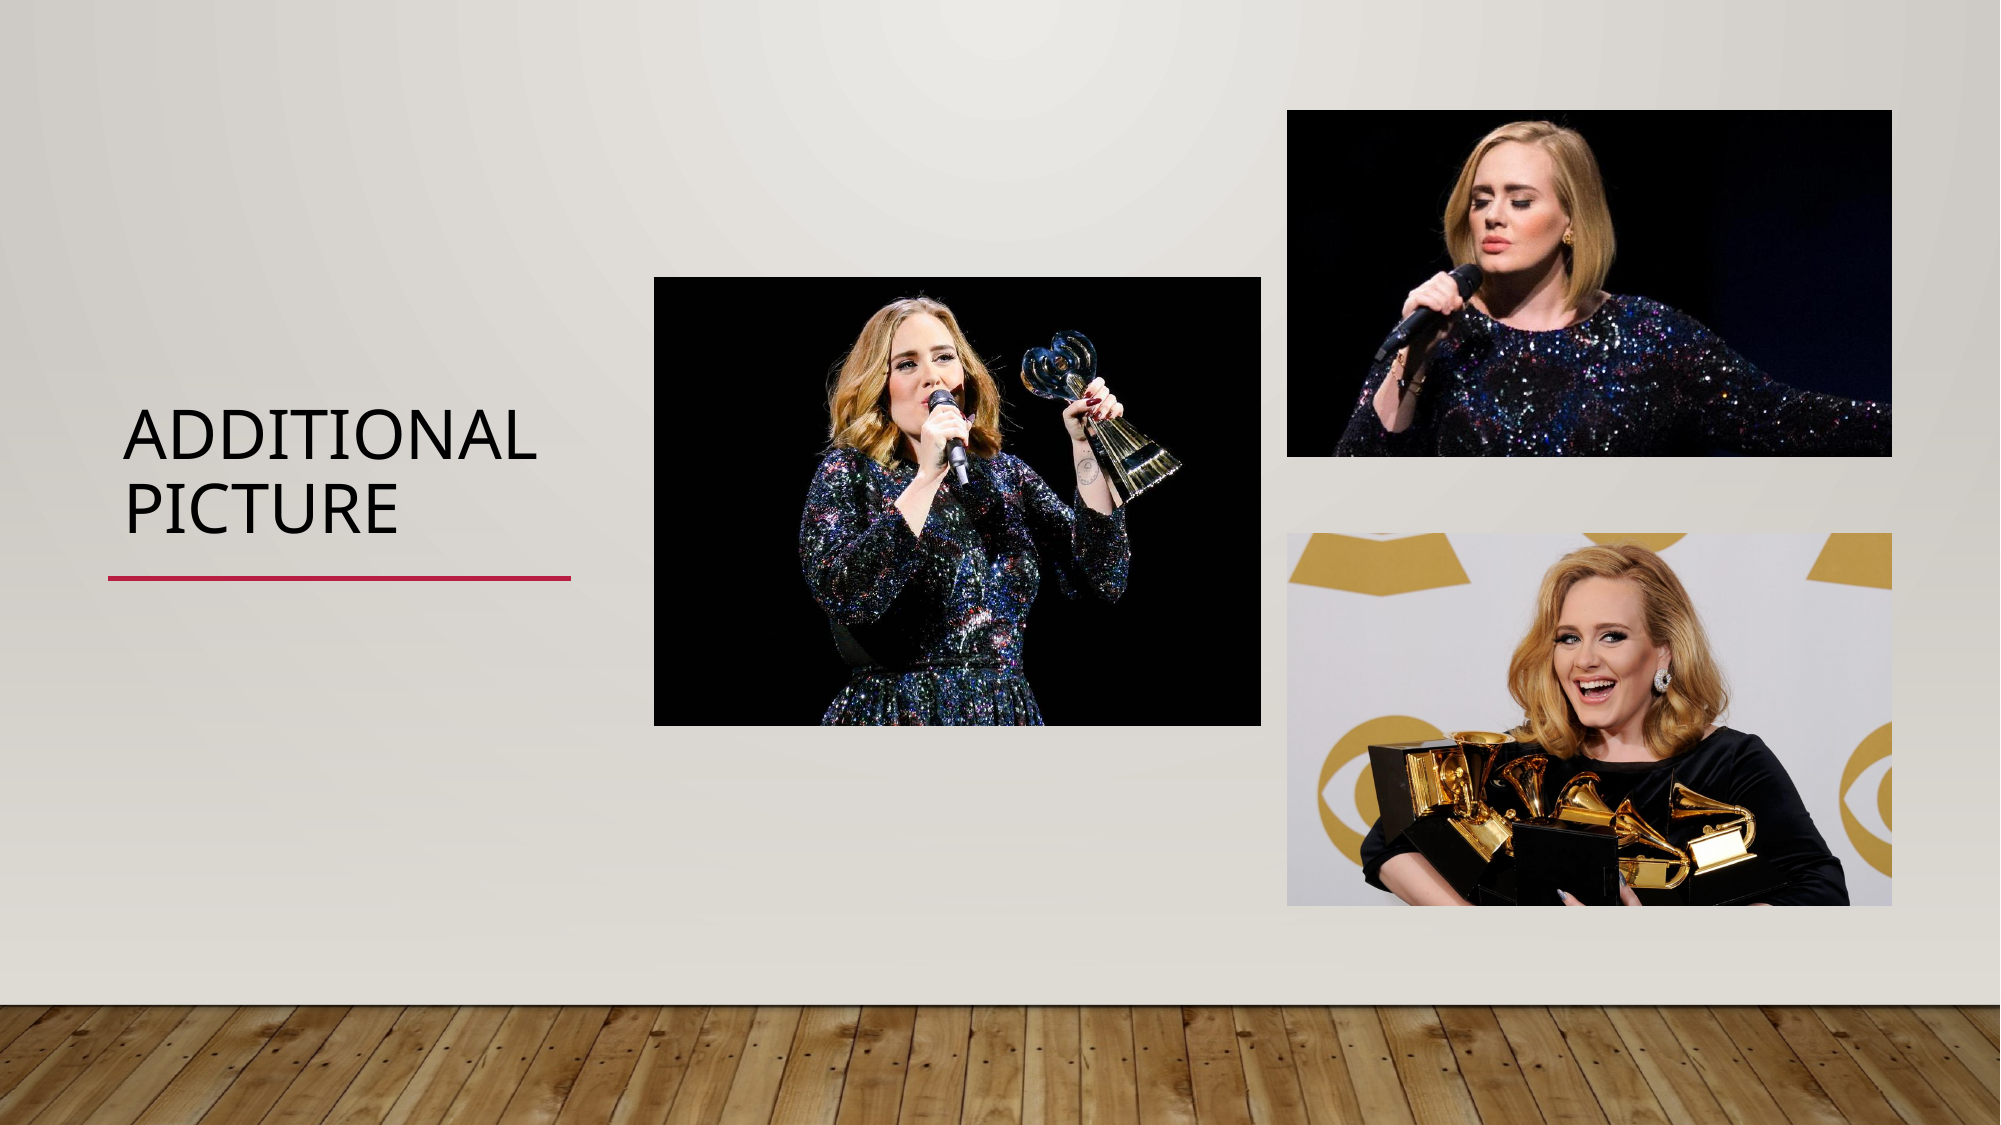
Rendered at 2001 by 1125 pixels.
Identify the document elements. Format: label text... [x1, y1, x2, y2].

text_box [0, 0, 2000, 330]
picture [1286, 109, 1893, 457]
picture [0, 1006, 2000, 1125]
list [1286, 532, 1893, 906]
picture [654, 276, 1261, 726]
title ADDITIONAL PICTURE [108, 241, 572, 549]
text_box [0, 330, 2000, 1004]
